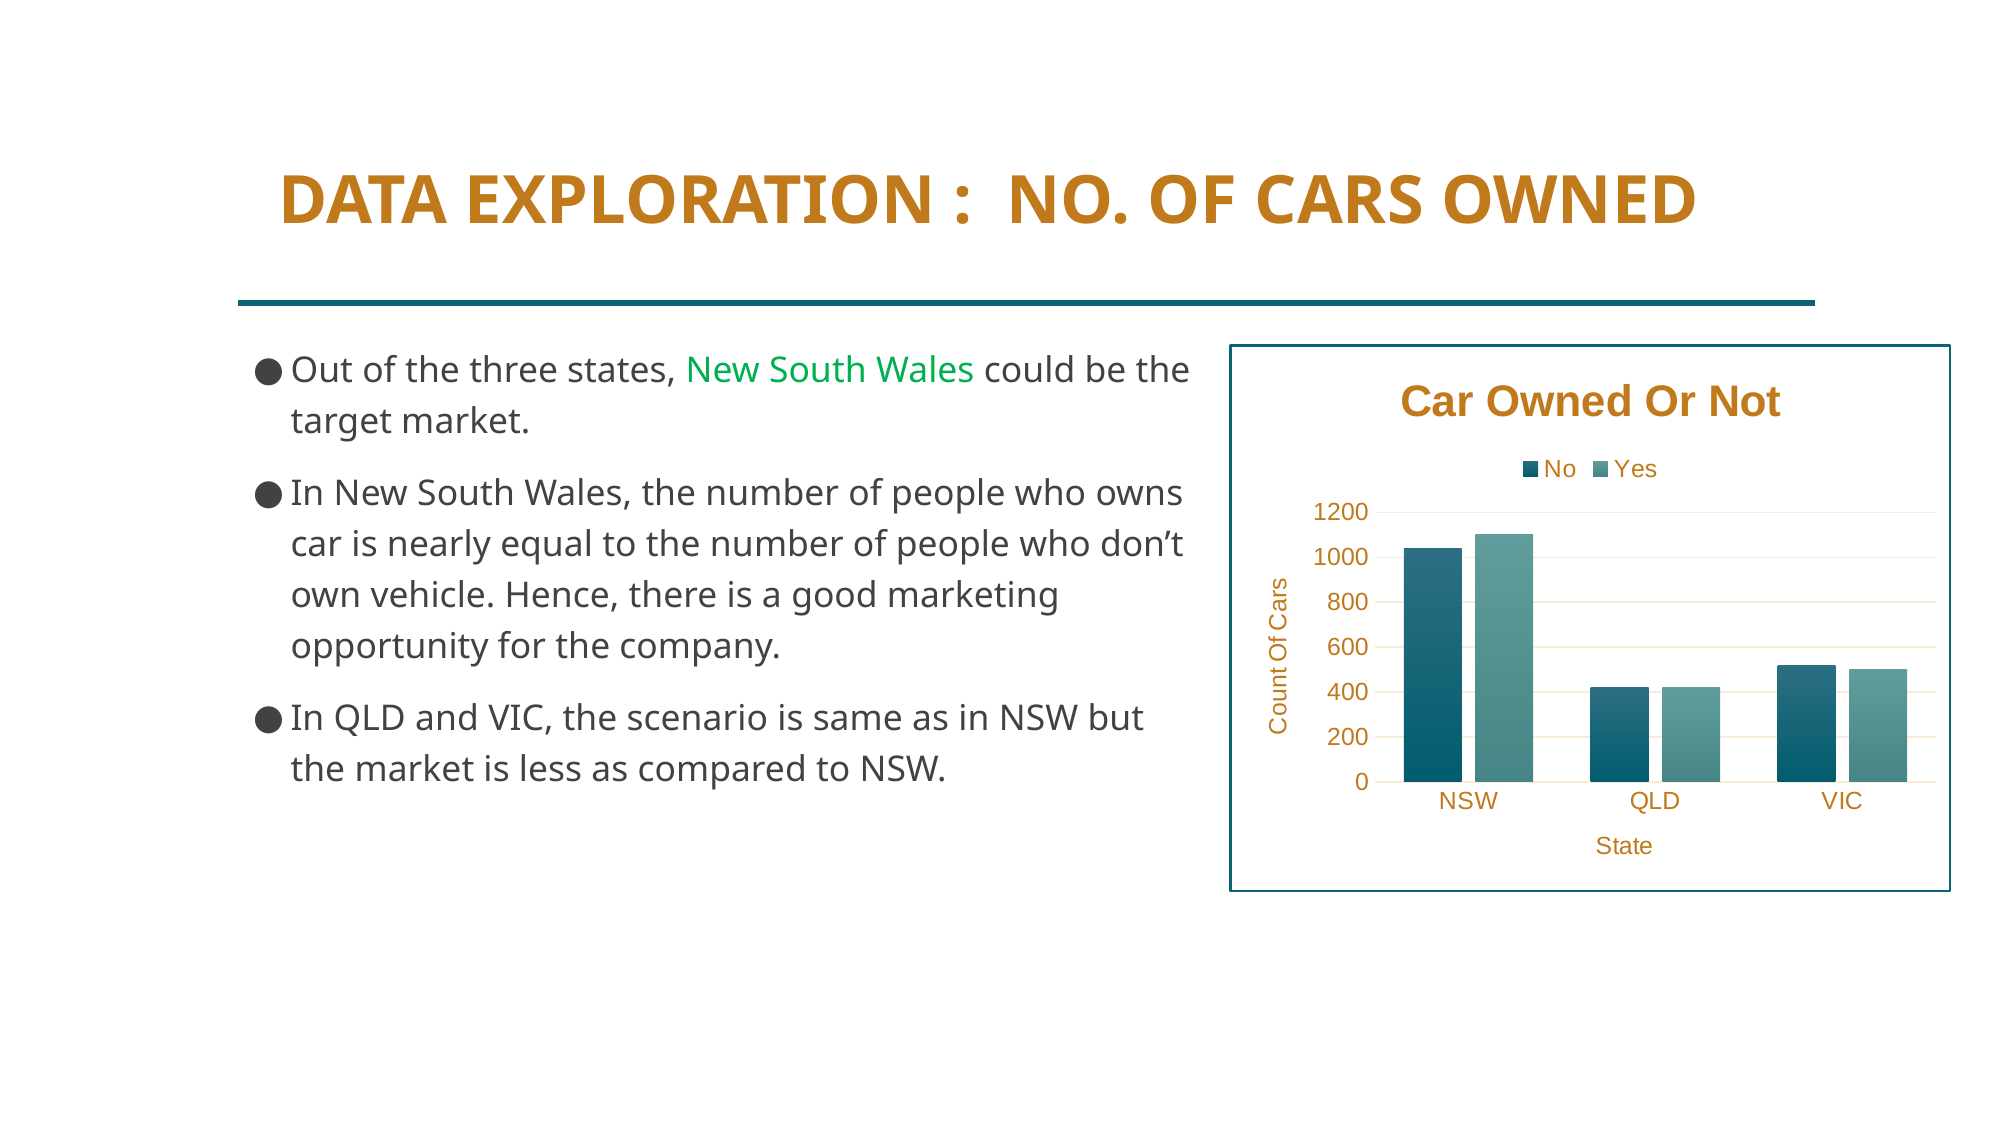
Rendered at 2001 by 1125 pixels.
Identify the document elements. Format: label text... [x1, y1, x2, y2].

list Out of the three states, New South Wales could be the target market. In New South Wales, the number of people who owns car is nearly equal to the number of people who don’t own vehicle. Hence, there is a good marketing opportunity for the company. In QLD and VIC, the scenario is same as in NSW but the market is less as compared to NSW. [238, 330, 1208, 947]
chart [1229, 344, 1952, 893]
text_box DATA EXPLORATION : NO. OF CARS OWNED [263, 158, 1839, 331]
